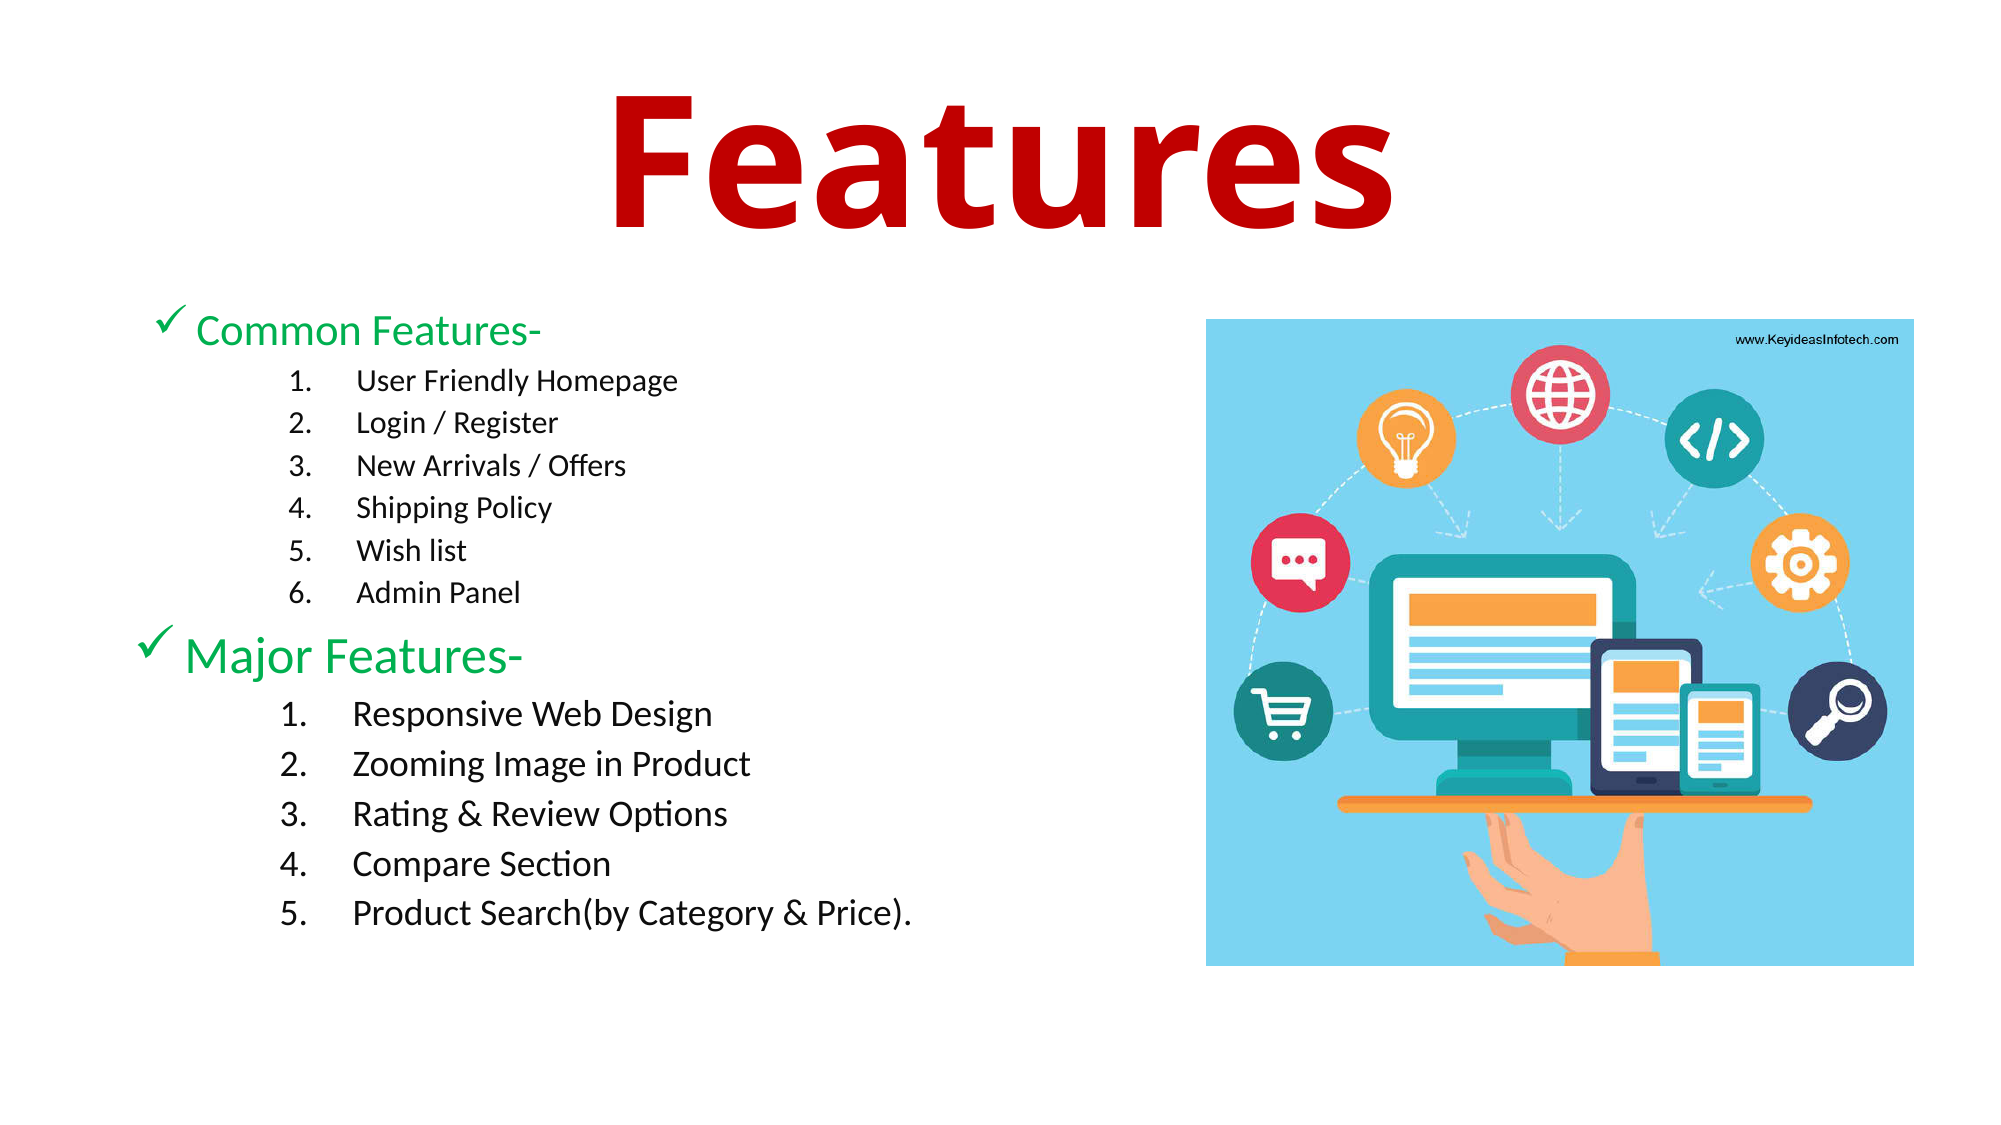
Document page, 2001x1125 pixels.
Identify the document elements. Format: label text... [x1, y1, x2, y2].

title Features [137, 59, 1863, 278]
list Common Features- User Friendly Homepage Login / Register New Arrivals / Offers Shipping Policy Wish list Admin Panel [137, 299, 1863, 620]
text_box Major Features- Responsive Web Design Zooming Image in Product Rating & Review Options Compare Section Product Search(by Category & Price). [118, 620, 1206, 943]
picture [1206, 319, 1914, 966]
